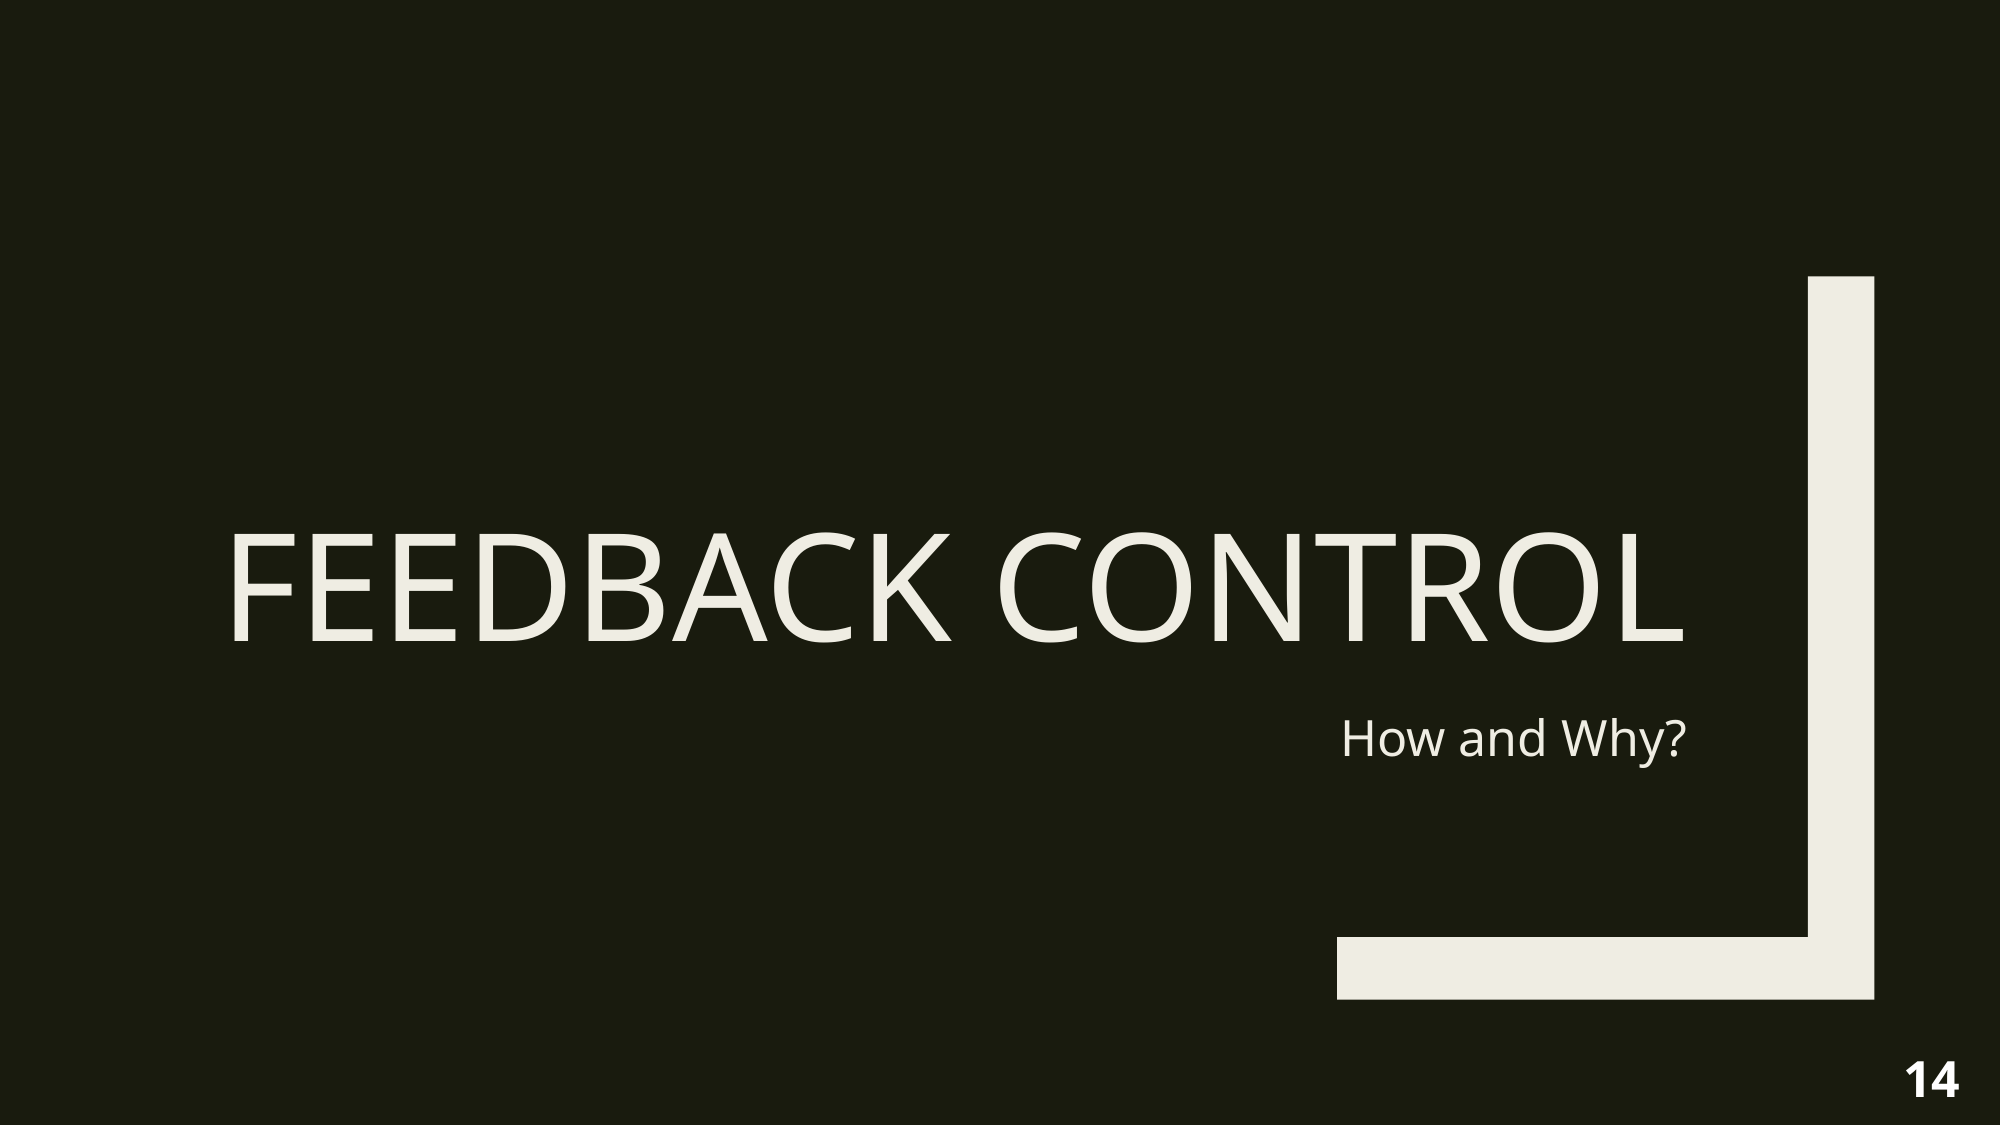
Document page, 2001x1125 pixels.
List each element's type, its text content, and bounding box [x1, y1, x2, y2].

title Feedback Control [125, 213, 1703, 682]
list How and Why? [125, 691, 1703, 880]
text_box 14 [1888, 1040, 2000, 1116]
